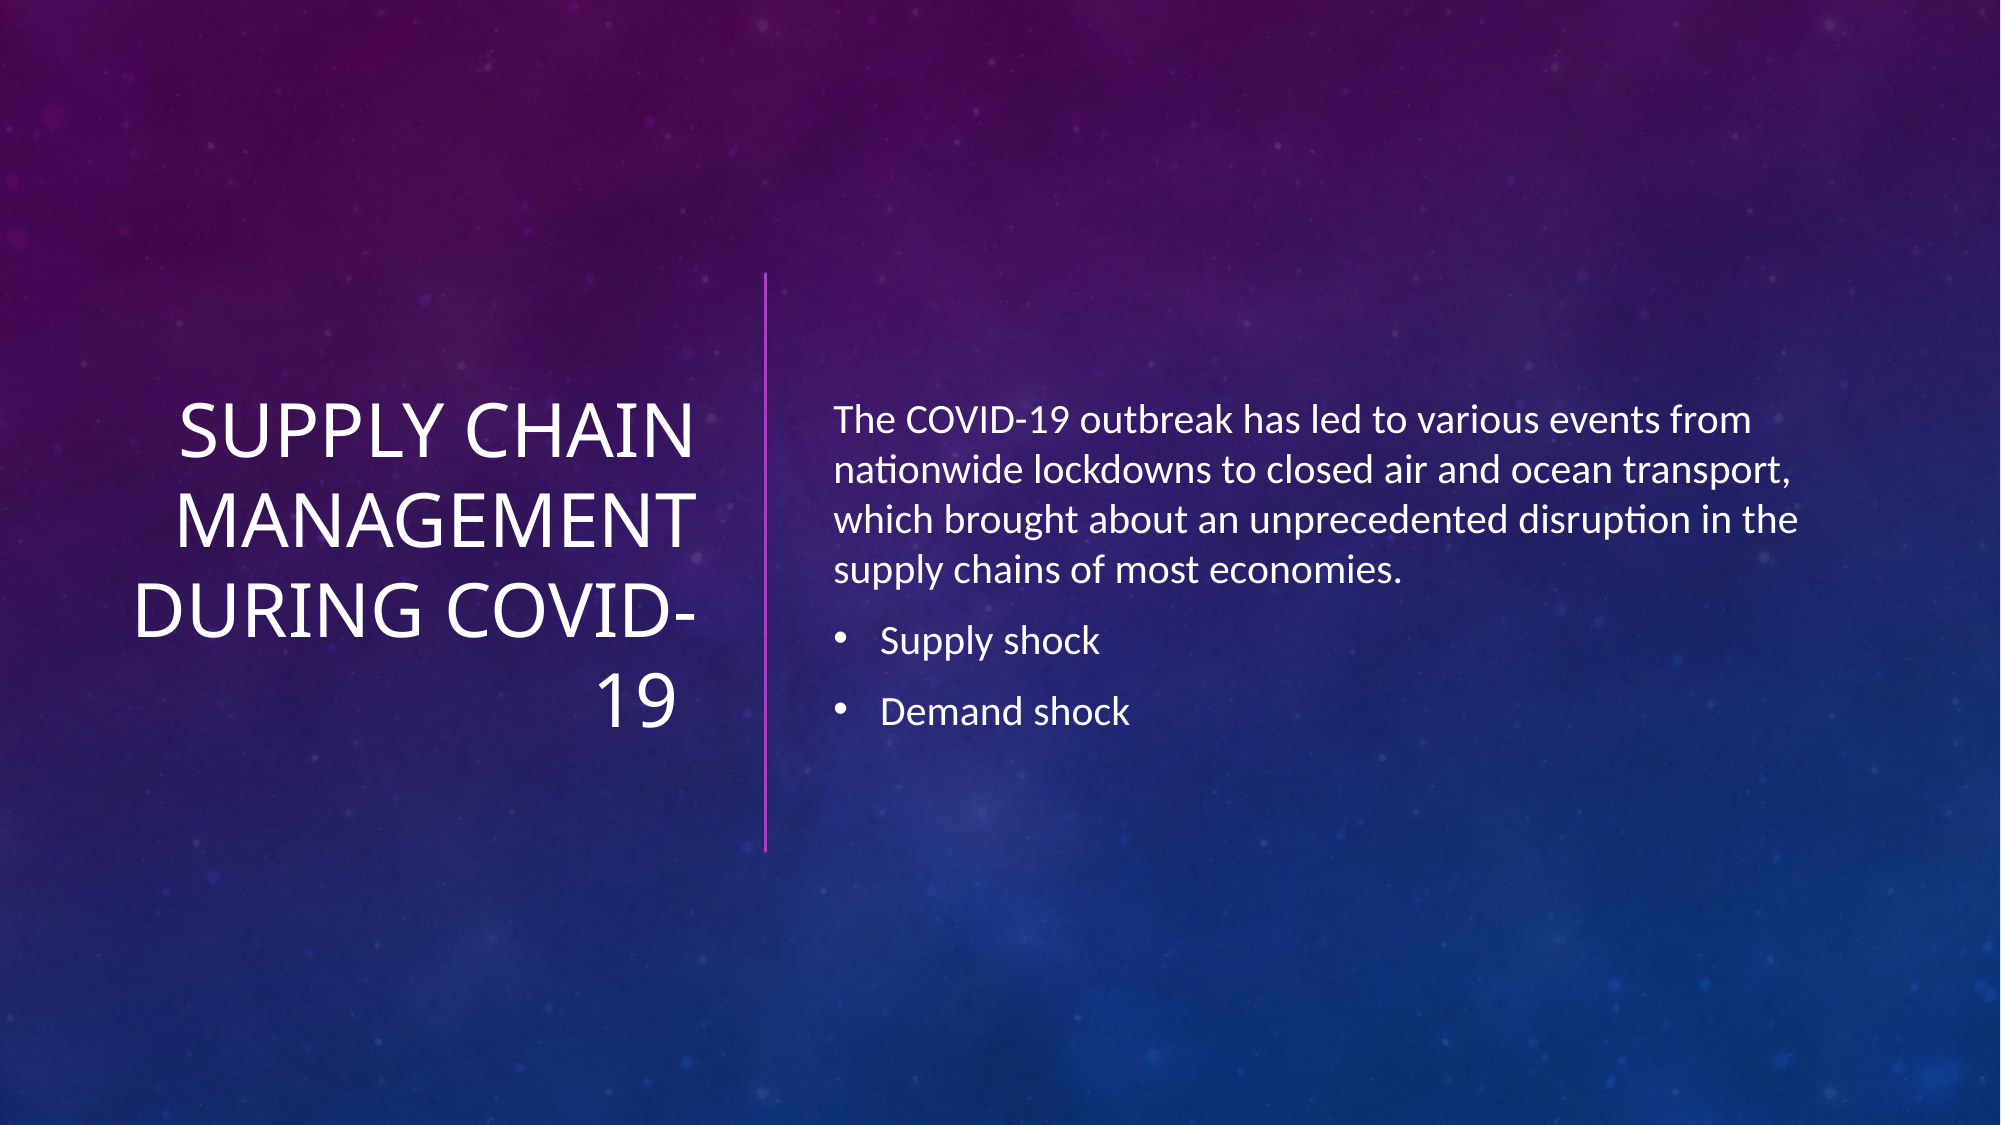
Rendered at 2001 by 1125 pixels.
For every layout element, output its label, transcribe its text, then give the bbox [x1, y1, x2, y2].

text_box [0, 0, 2000, 1125]
list The COVID-19 outbreak has led to various events from nationwide lockdowns to closed air and ocean transport, which brought about an unprecedented disruption in the supply chains of most economies. Supply shock Demand shock [818, 188, 1888, 937]
title SUPPLY CHAIN MANAGEMENT DURING COVID-19 [112, 188, 713, 937]
